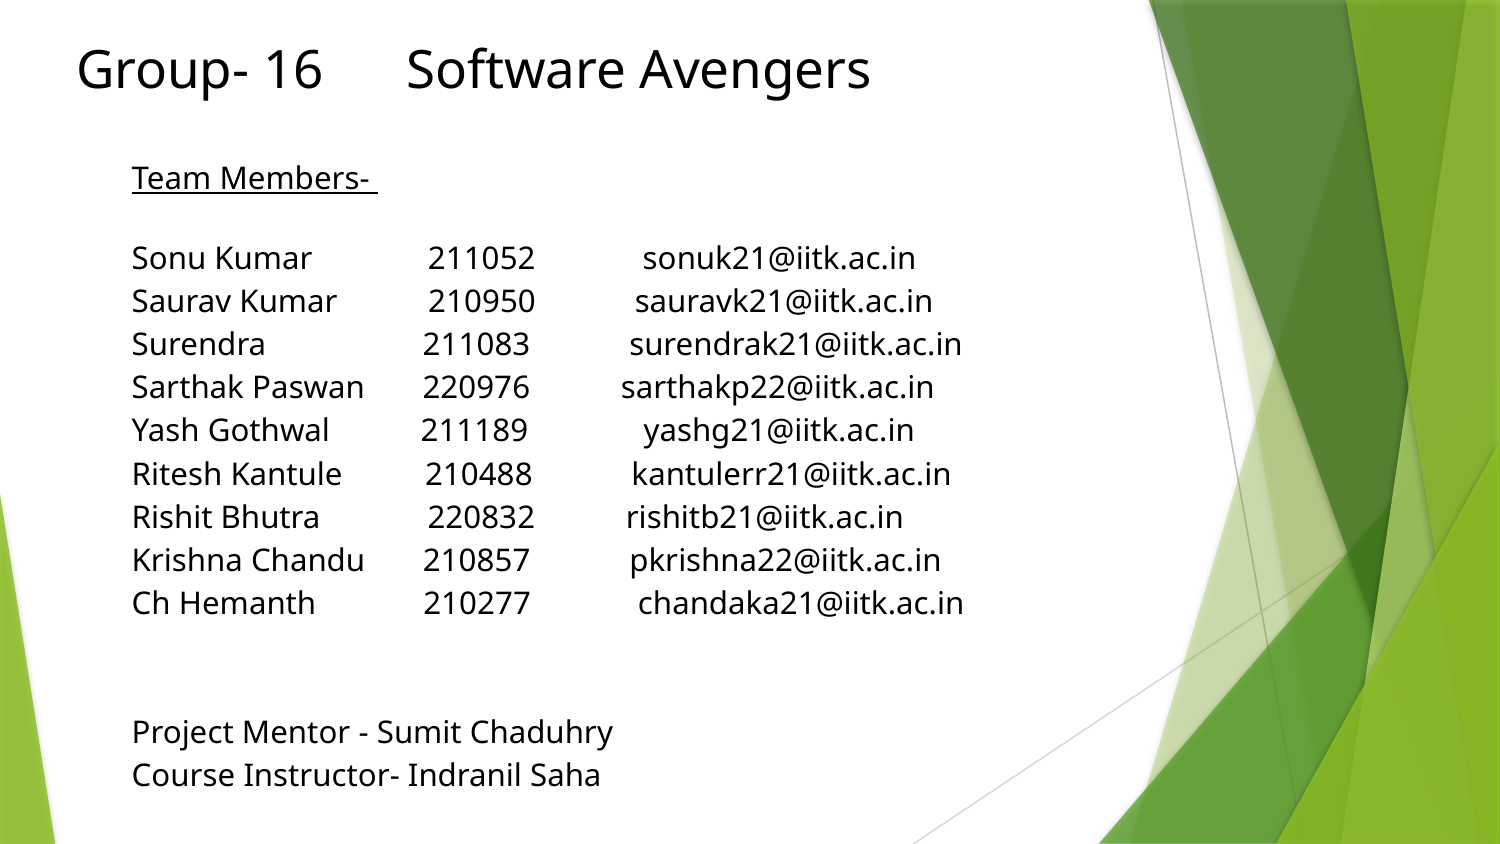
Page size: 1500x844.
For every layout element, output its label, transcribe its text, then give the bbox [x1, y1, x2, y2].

list Team Members- Sonu Kumar 211052 sonuk21@iitk.ac.in Saurav Kumar 210950 sauravk21@iitk.ac.in Surendra 211083 surendrak21@iitk.ac.in Sarthak Paswan 220976 sarthakp22@iitk.ac.in Yash Gothwal 211189 yashg21@iitk.ac.in Ritesh Kantule 210488 kantulerr21@iitk.ac.in Rishit Bhutra 220832 rishitb21@iitk.ac.in Krishna Chandu 210857 pkrishna22@iitk.ac.in Ch Hemanth 210277 chandaka21@iitk.ac.in Project Mentor - Sumit Chaduhry Course Instructor- Indranil Saha [116, 143, 1061, 836]
title Group- 16 Software Avengers [61, 20, 1459, 115]
